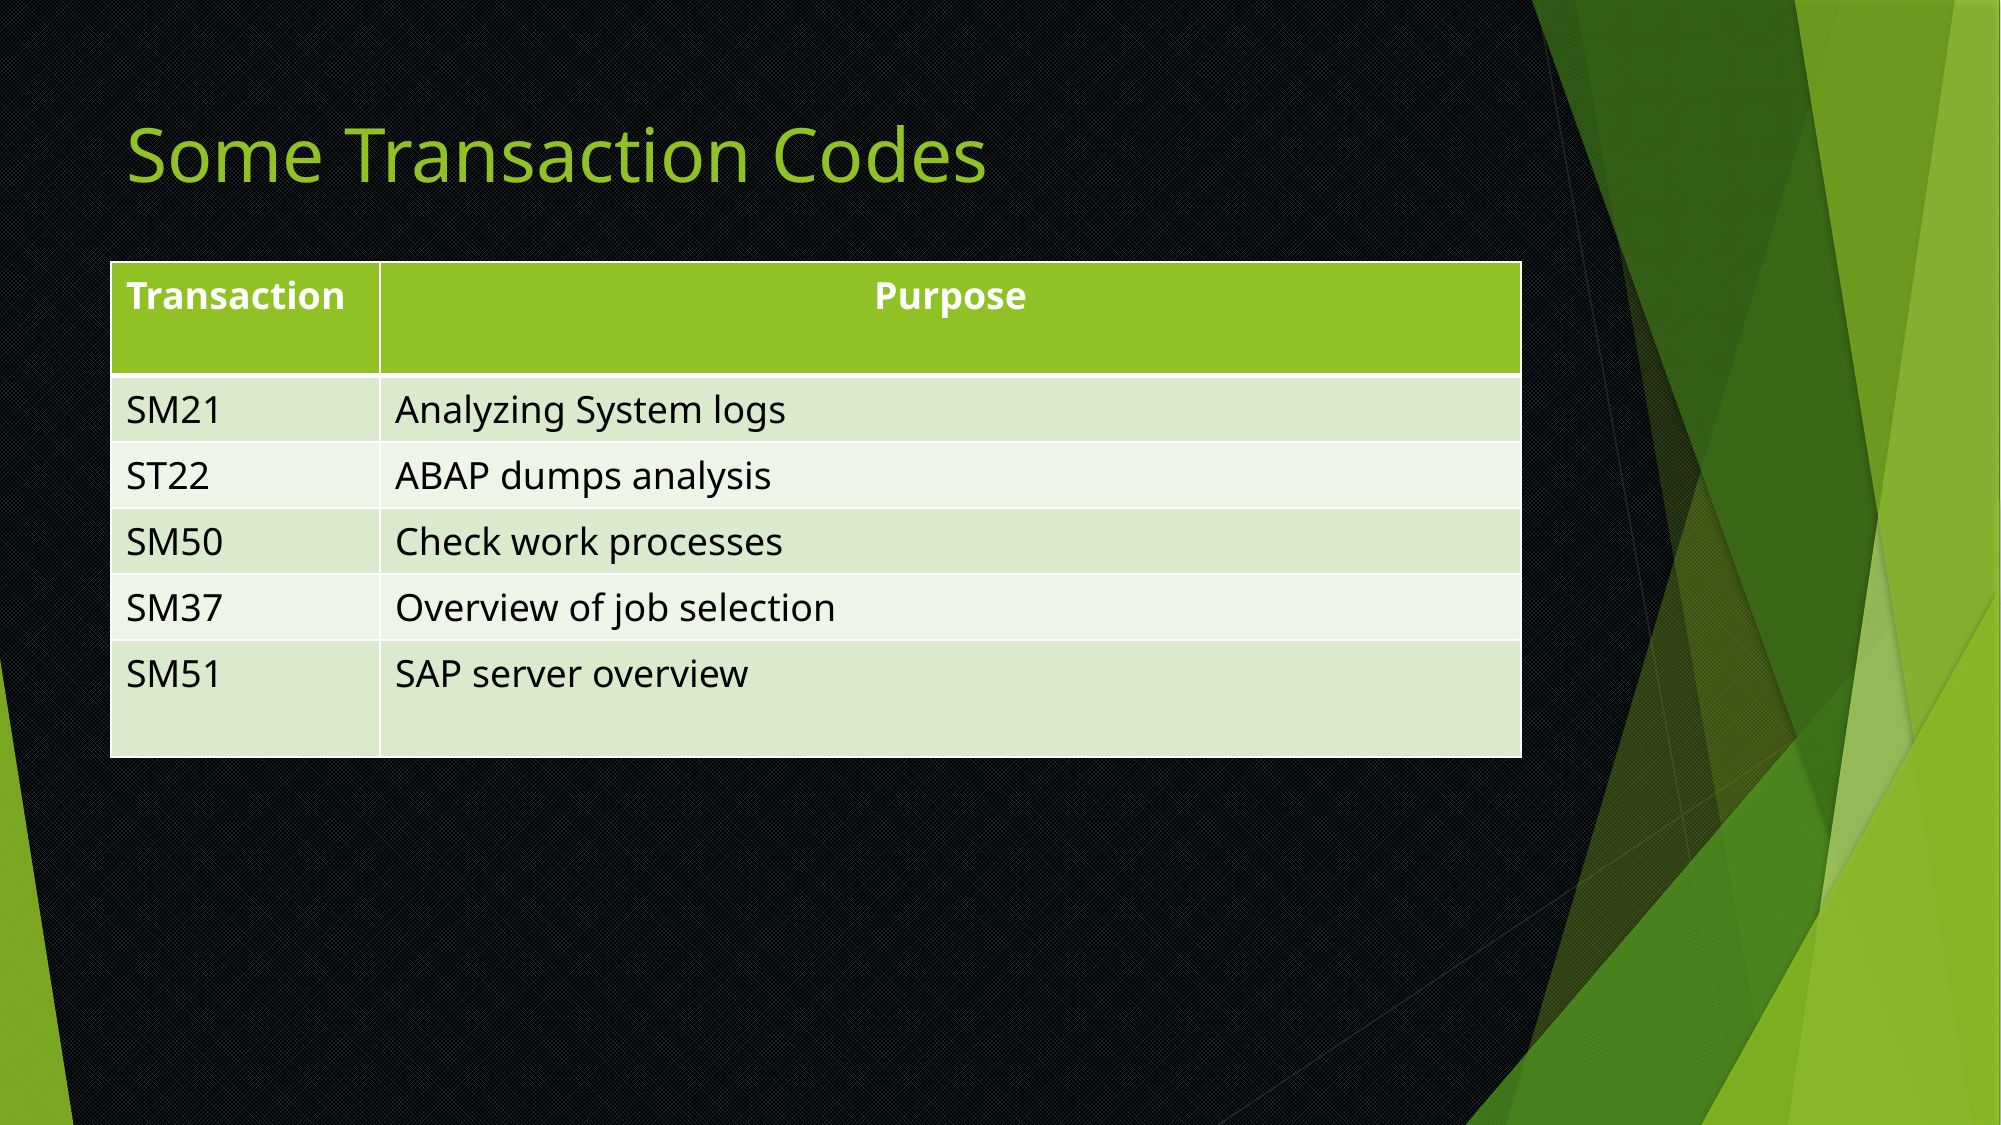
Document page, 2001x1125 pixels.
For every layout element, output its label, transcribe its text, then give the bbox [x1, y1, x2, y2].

table_cell Analyzing System logs [381, 378, 1520, 441]
table_cell SM37 [112, 575, 379, 639]
table_cell SM21 [112, 378, 379, 441]
table_cell SAP server overview [381, 641, 1520, 756]
table_cell ST22 [112, 443, 379, 507]
table_cell SM51 [112, 641, 379, 756]
table_header Purpose [381, 263, 1520, 373]
table_cell Check work processes [381, 509, 1520, 573]
title Some Transaction Codes [111, 99, 1522, 261]
table_header Transaction [112, 263, 379, 373]
table_cell Overview of job selection [381, 575, 1520, 639]
table_cell SM50 [112, 509, 379, 573]
table_cell ABAP dumps analysis [381, 443, 1520, 507]
